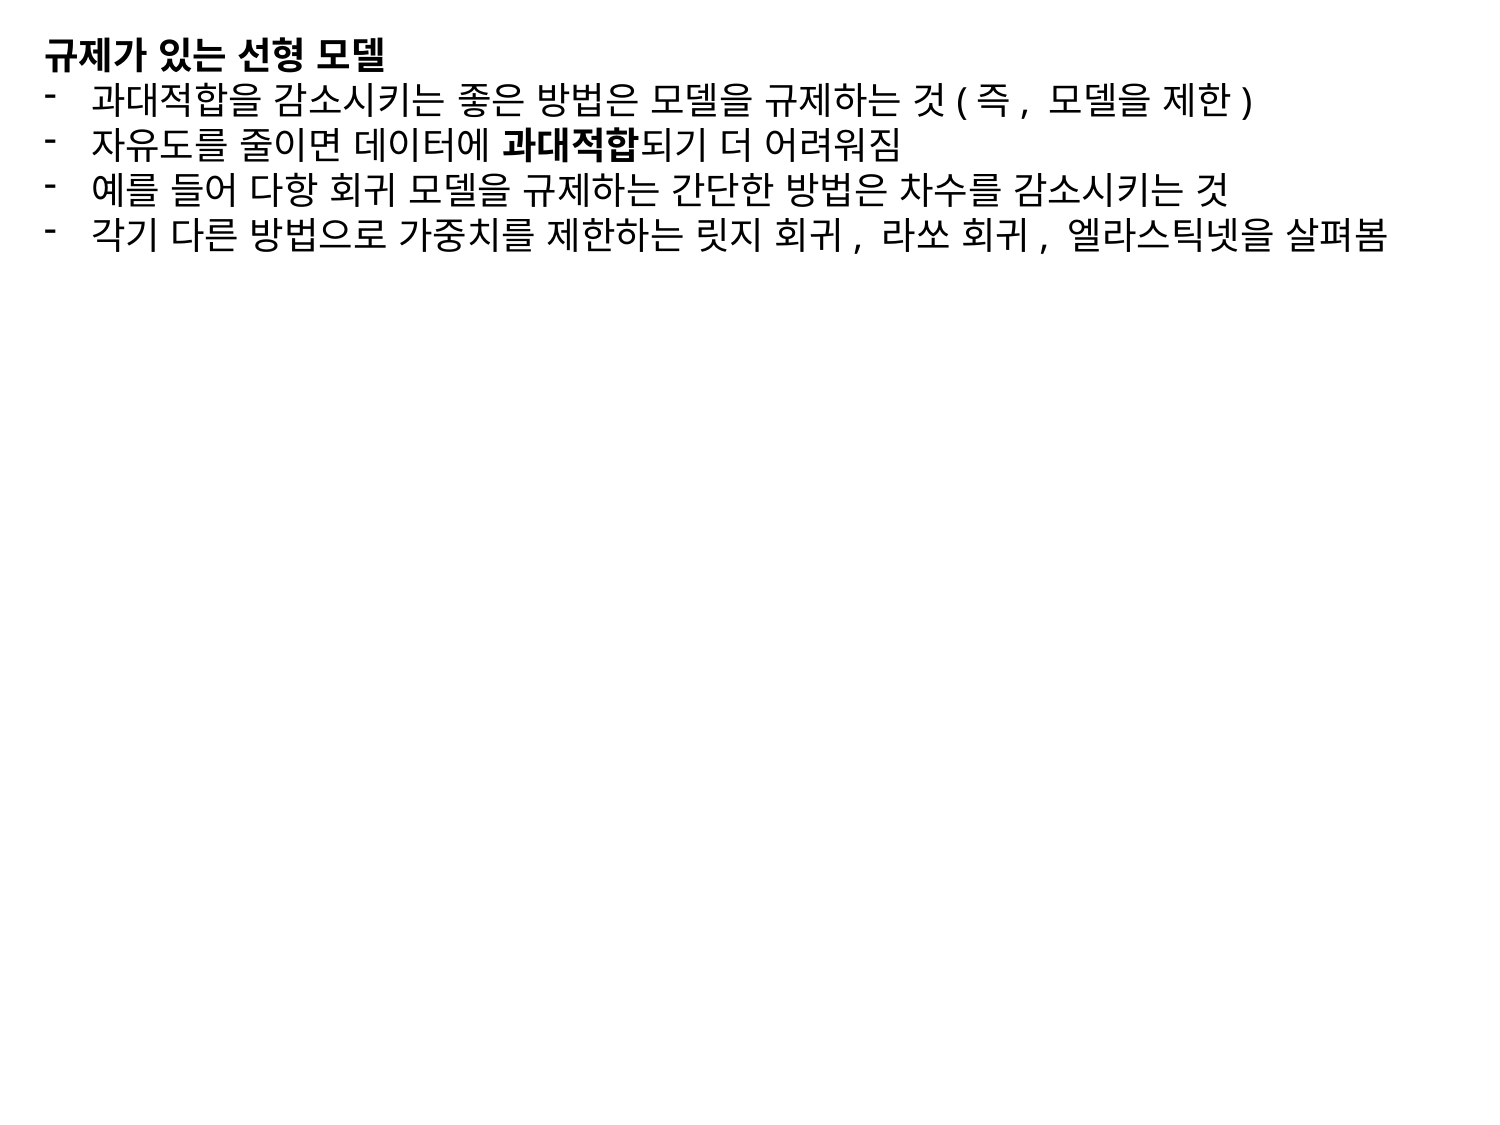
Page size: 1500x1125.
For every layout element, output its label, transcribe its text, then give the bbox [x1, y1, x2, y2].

text_box 규제가 있는 선형 모델 과대적합을 감소시키는 좋은 방법은 모델을 규제하는 것(즉, 모델을 제한) 자유도를 줄이면 데이터에 과대적합되기 더 어려워짐 예를 들어 다항 회귀 모델을 규제하는 간단한 방법은 차수를 감소시키는 것 각기 다른 방법으로 가중치를 제한하는 릿지 회귀, 라쏘 회귀, 엘라스틱넷을 살펴봄 [29, 24, 1471, 264]
